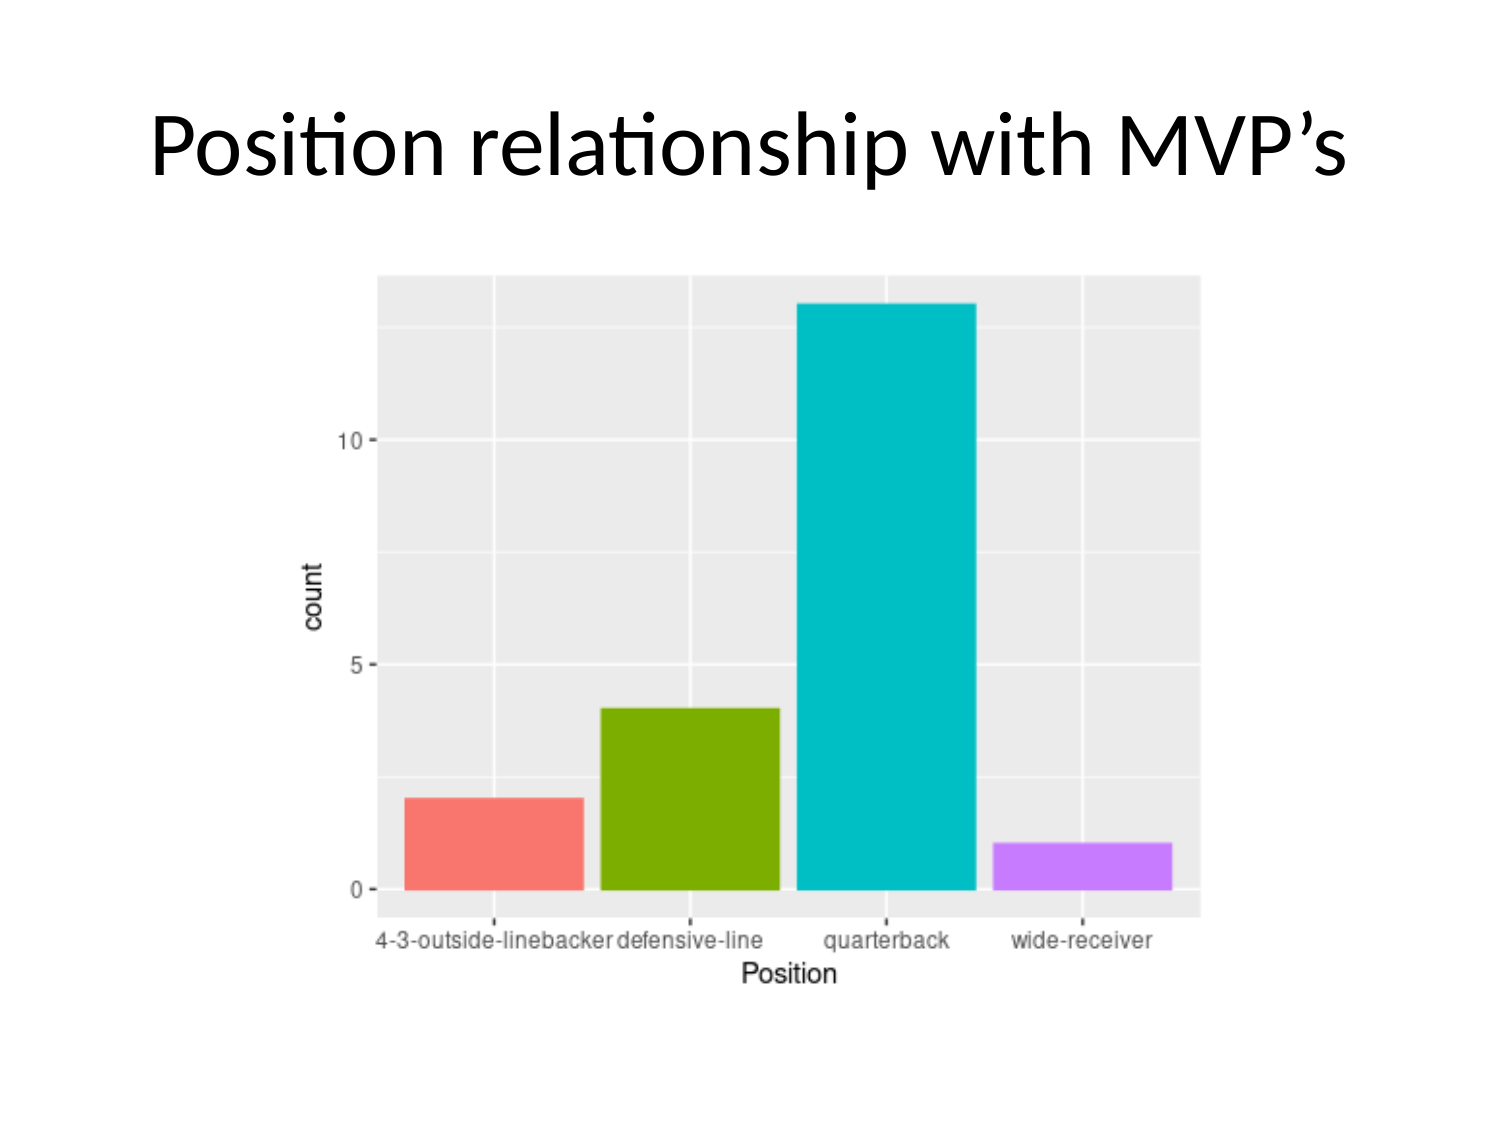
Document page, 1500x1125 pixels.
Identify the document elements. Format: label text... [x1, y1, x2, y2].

title Position relationship with MVP’s [75, 45, 1425, 233]
picture [287, 262, 1215, 1005]
